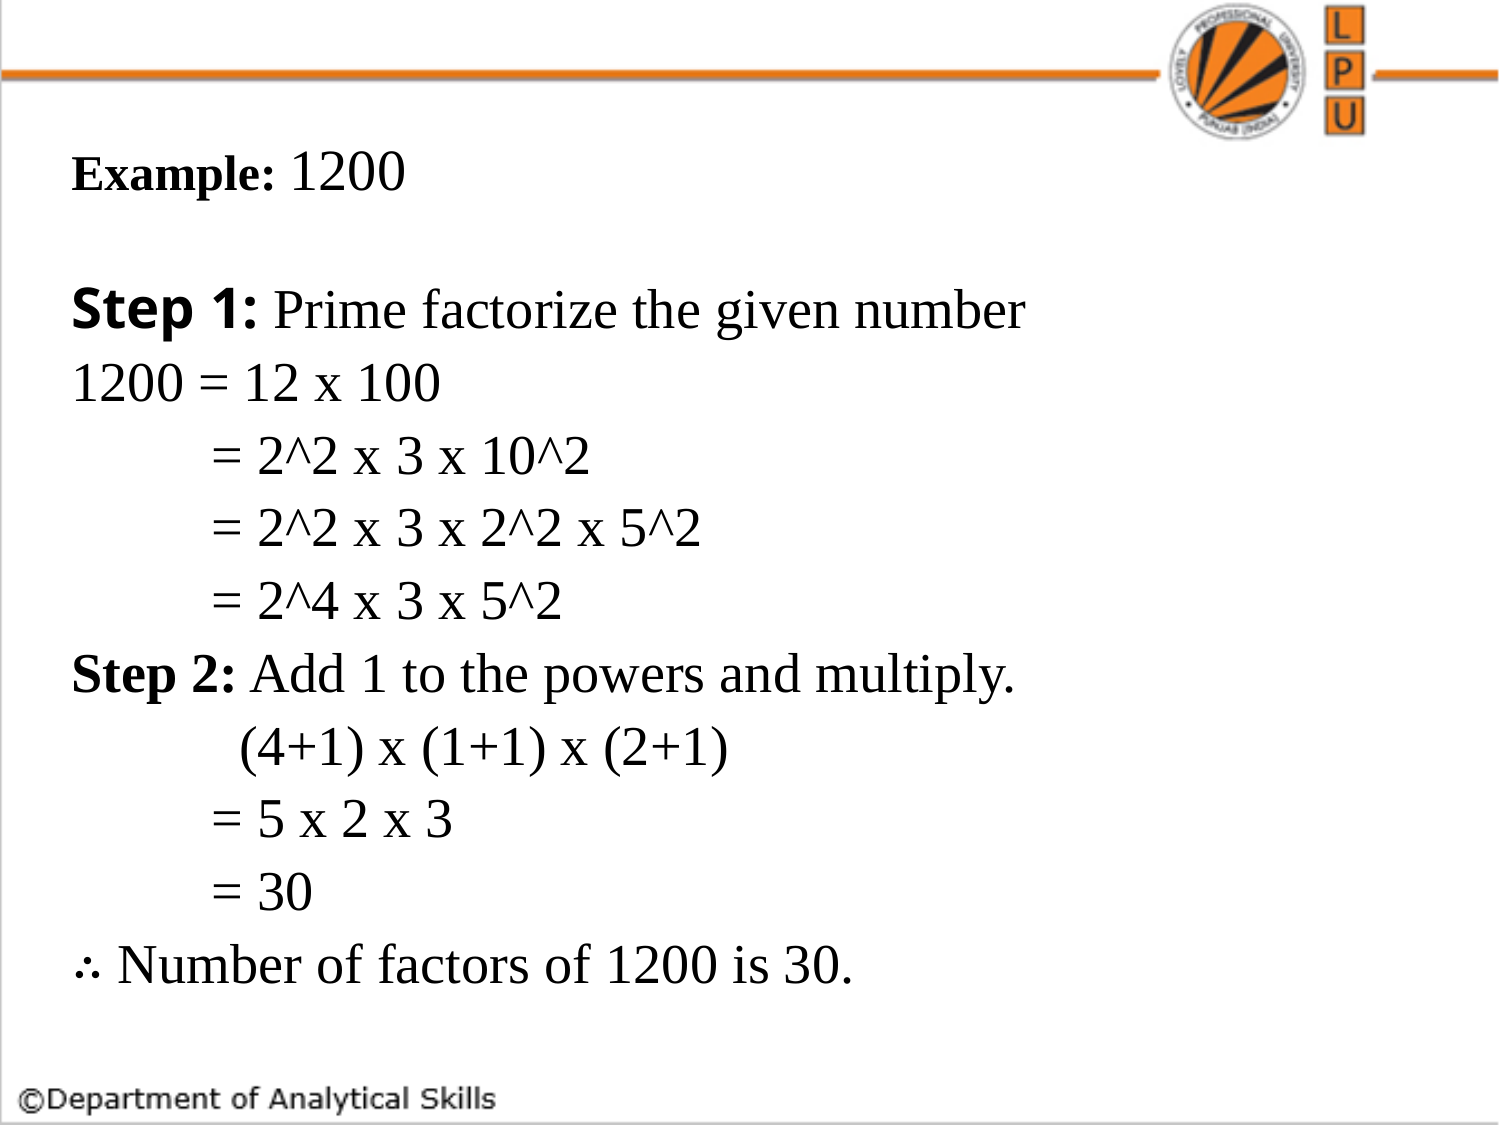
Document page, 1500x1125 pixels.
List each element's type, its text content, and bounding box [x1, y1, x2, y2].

list Example: 1200 Step 1: Prime factorize the given number 1200 = 12 x 100 = 2^2 x 3 x 10^2 = 2^2 x 3 x 2^2 x 5^2 = 2^4 x 3 x 5^2 Step 2: Add 1 to the powers and multiply. (4+1) x (1+1) x (2+1) = 5 x 2 x 3 = 30 ∴ Number of factors of 1200 is 30. [41, 117, 1418, 1009]
picture [0, 0, 1500, 1125]
